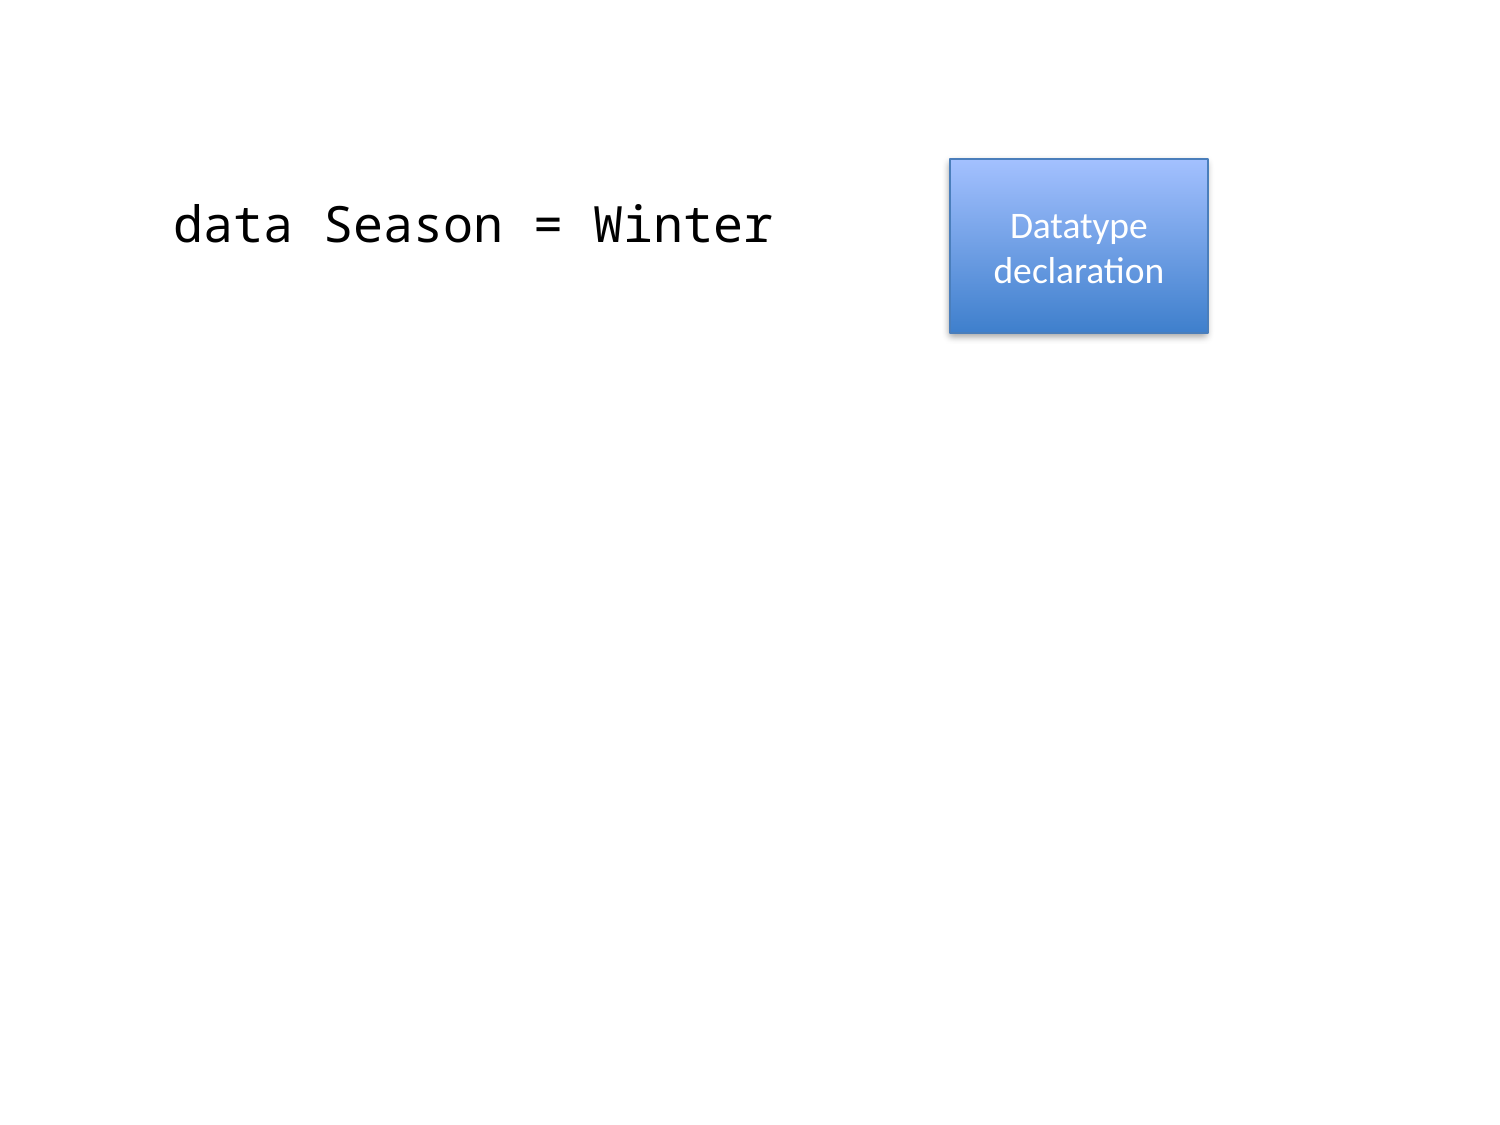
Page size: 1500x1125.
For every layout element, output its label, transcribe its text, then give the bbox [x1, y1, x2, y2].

text_box Datatype declaration [949, 158, 1209, 334]
text_box data Season = Winter [158, 185, 944, 261]
